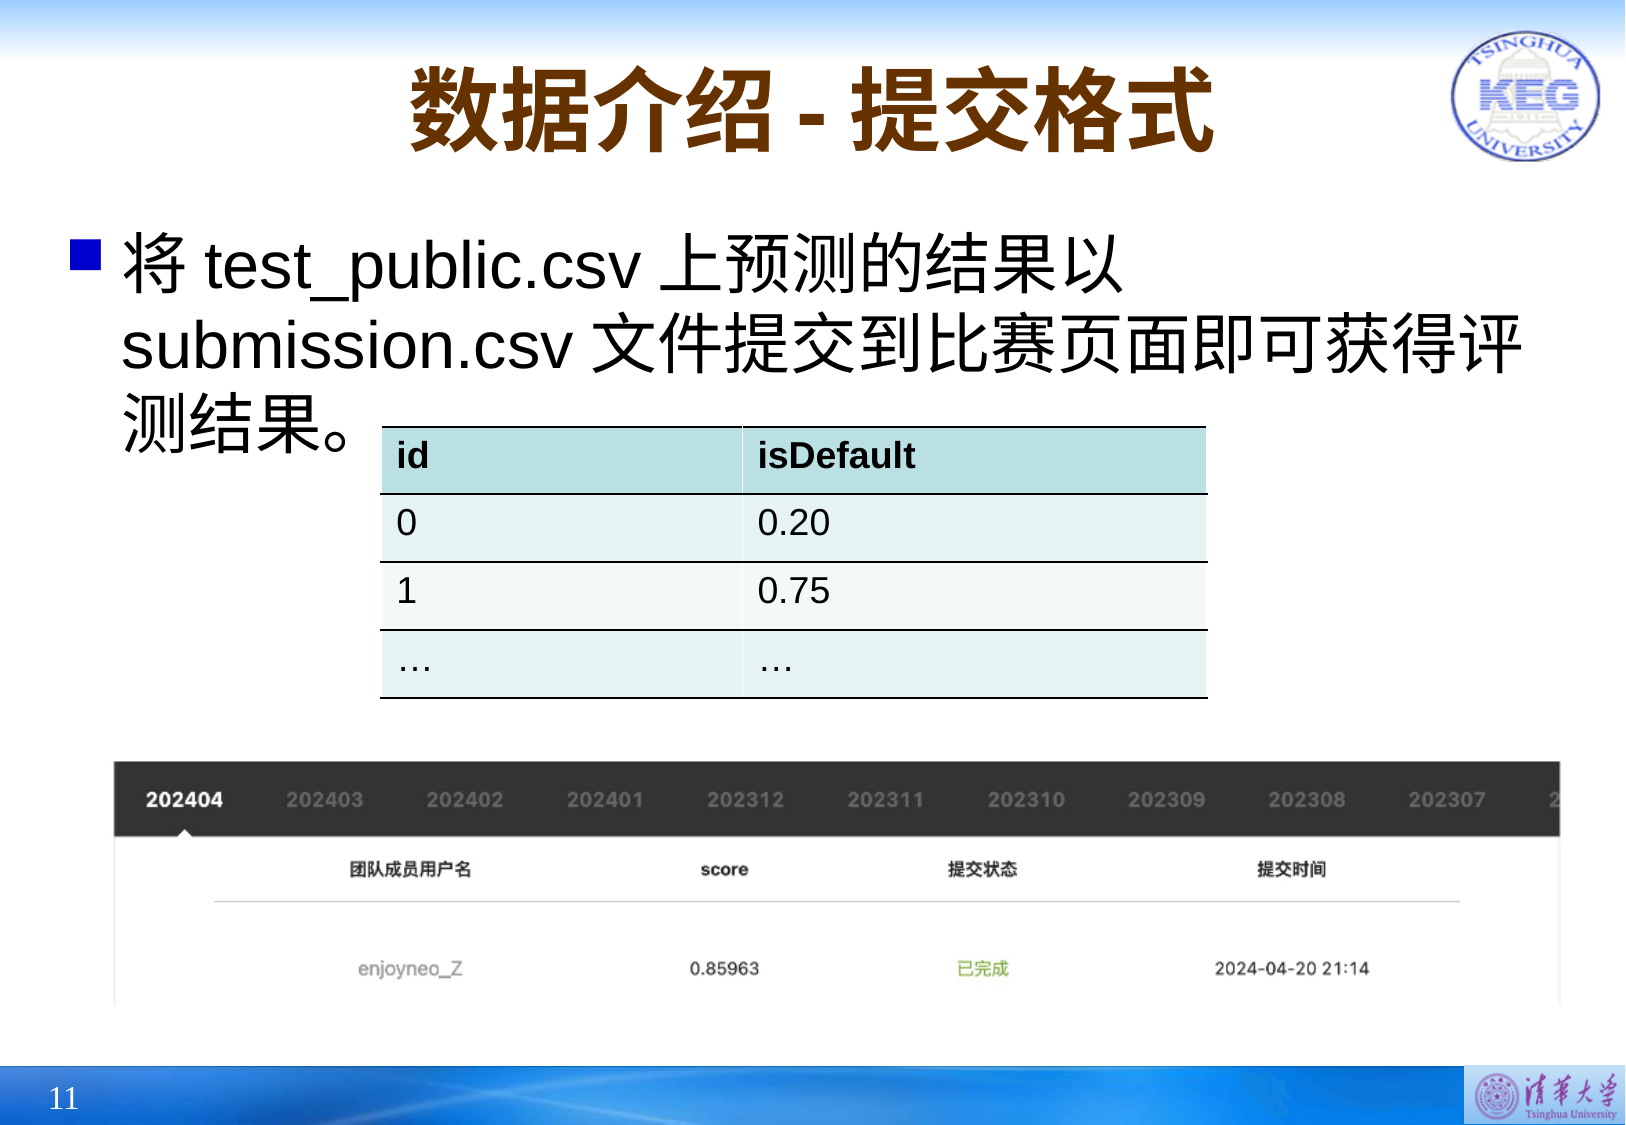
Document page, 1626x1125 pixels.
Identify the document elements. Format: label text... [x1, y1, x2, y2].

table_cell … [743, 631, 1206, 697]
table_cell … [382, 631, 742, 697]
list 将test_public.csv上预测的结果以submission.csv文件提交到比赛页面即可获得评测结果。 [50, 214, 1562, 1053]
table_cell 0.75 [743, 563, 1206, 629]
picture [1450, 30, 1604, 163]
table_header id [382, 428, 742, 493]
table_cell 0.20 [743, 495, 1206, 561]
picture [96, 752, 1583, 1006]
table_header isDefault [743, 428, 1206, 493]
table_cell 1 [382, 563, 742, 629]
title 数据介绍-提交格式 [44, 42, 1581, 173]
table_cell 0 [382, 495, 742, 561]
picture [0, 1065, 1626, 1125]
